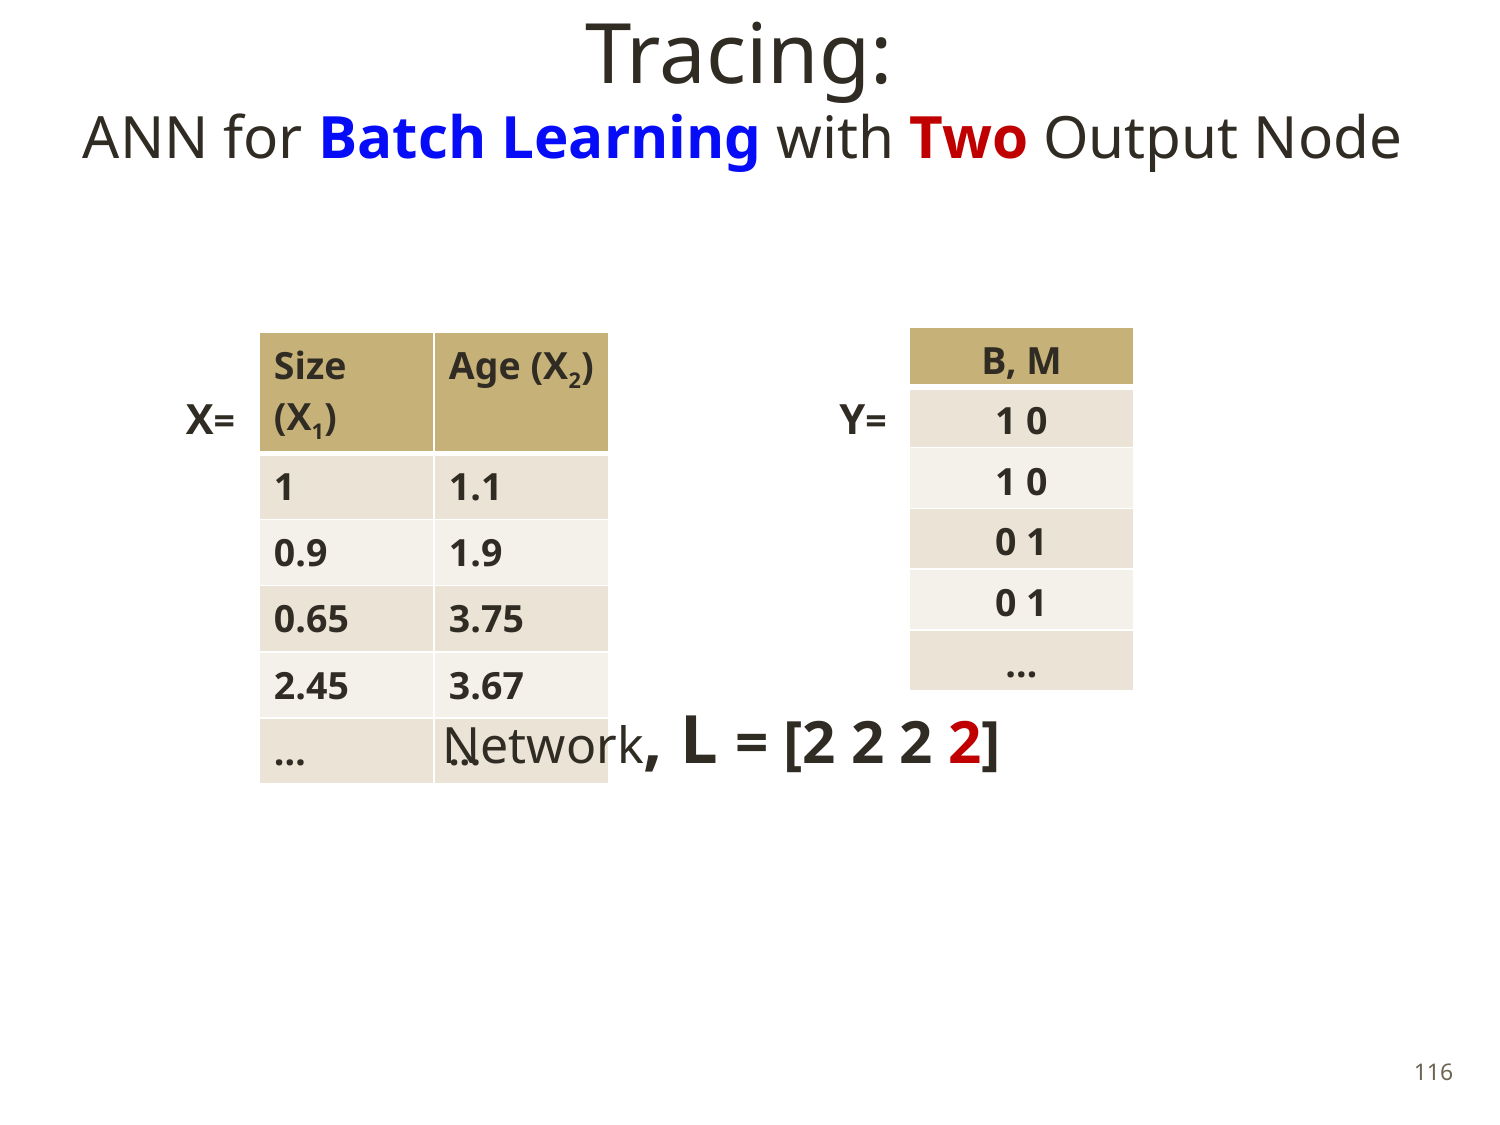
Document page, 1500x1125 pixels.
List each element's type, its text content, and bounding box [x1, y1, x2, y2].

table_cell 2.45 [260, 653, 433, 717]
text_box X= [132, 385, 250, 450]
table_header Size (X1) [260, 333, 433, 451]
table_cell … [910, 631, 1133, 689]
table_cell 0 1 [910, 509, 1133, 568]
table_cell 0 1 [910, 570, 1133, 629]
table_cell 1 [260, 456, 433, 519]
title Tracing: ANN for Batch Learning with Two Output Node [28, 37, 1472, 178]
table_cell 3.67 [435, 653, 608, 689]
text_box Network, L = [2 2 2 2] [427, 689, 1198, 784]
table_cell 1.1 [435, 456, 608, 519]
table_cell … [260, 719, 427, 783]
table_cell 3.75 [435, 586, 608, 651]
table_header Age (X2) [435, 333, 608, 451]
table_cell 0.9 [260, 520, 433, 585]
table_header B, M [910, 328, 1133, 384]
slide_number 116 [1118, 1042, 1469, 1103]
table_cell 1 0 [910, 390, 1133, 447]
table_cell 0.65 [260, 586, 433, 651]
table_cell 1.9 [435, 520, 608, 585]
table_cell 1 0 [910, 448, 1133, 508]
text_box Y= [783, 385, 902, 450]
